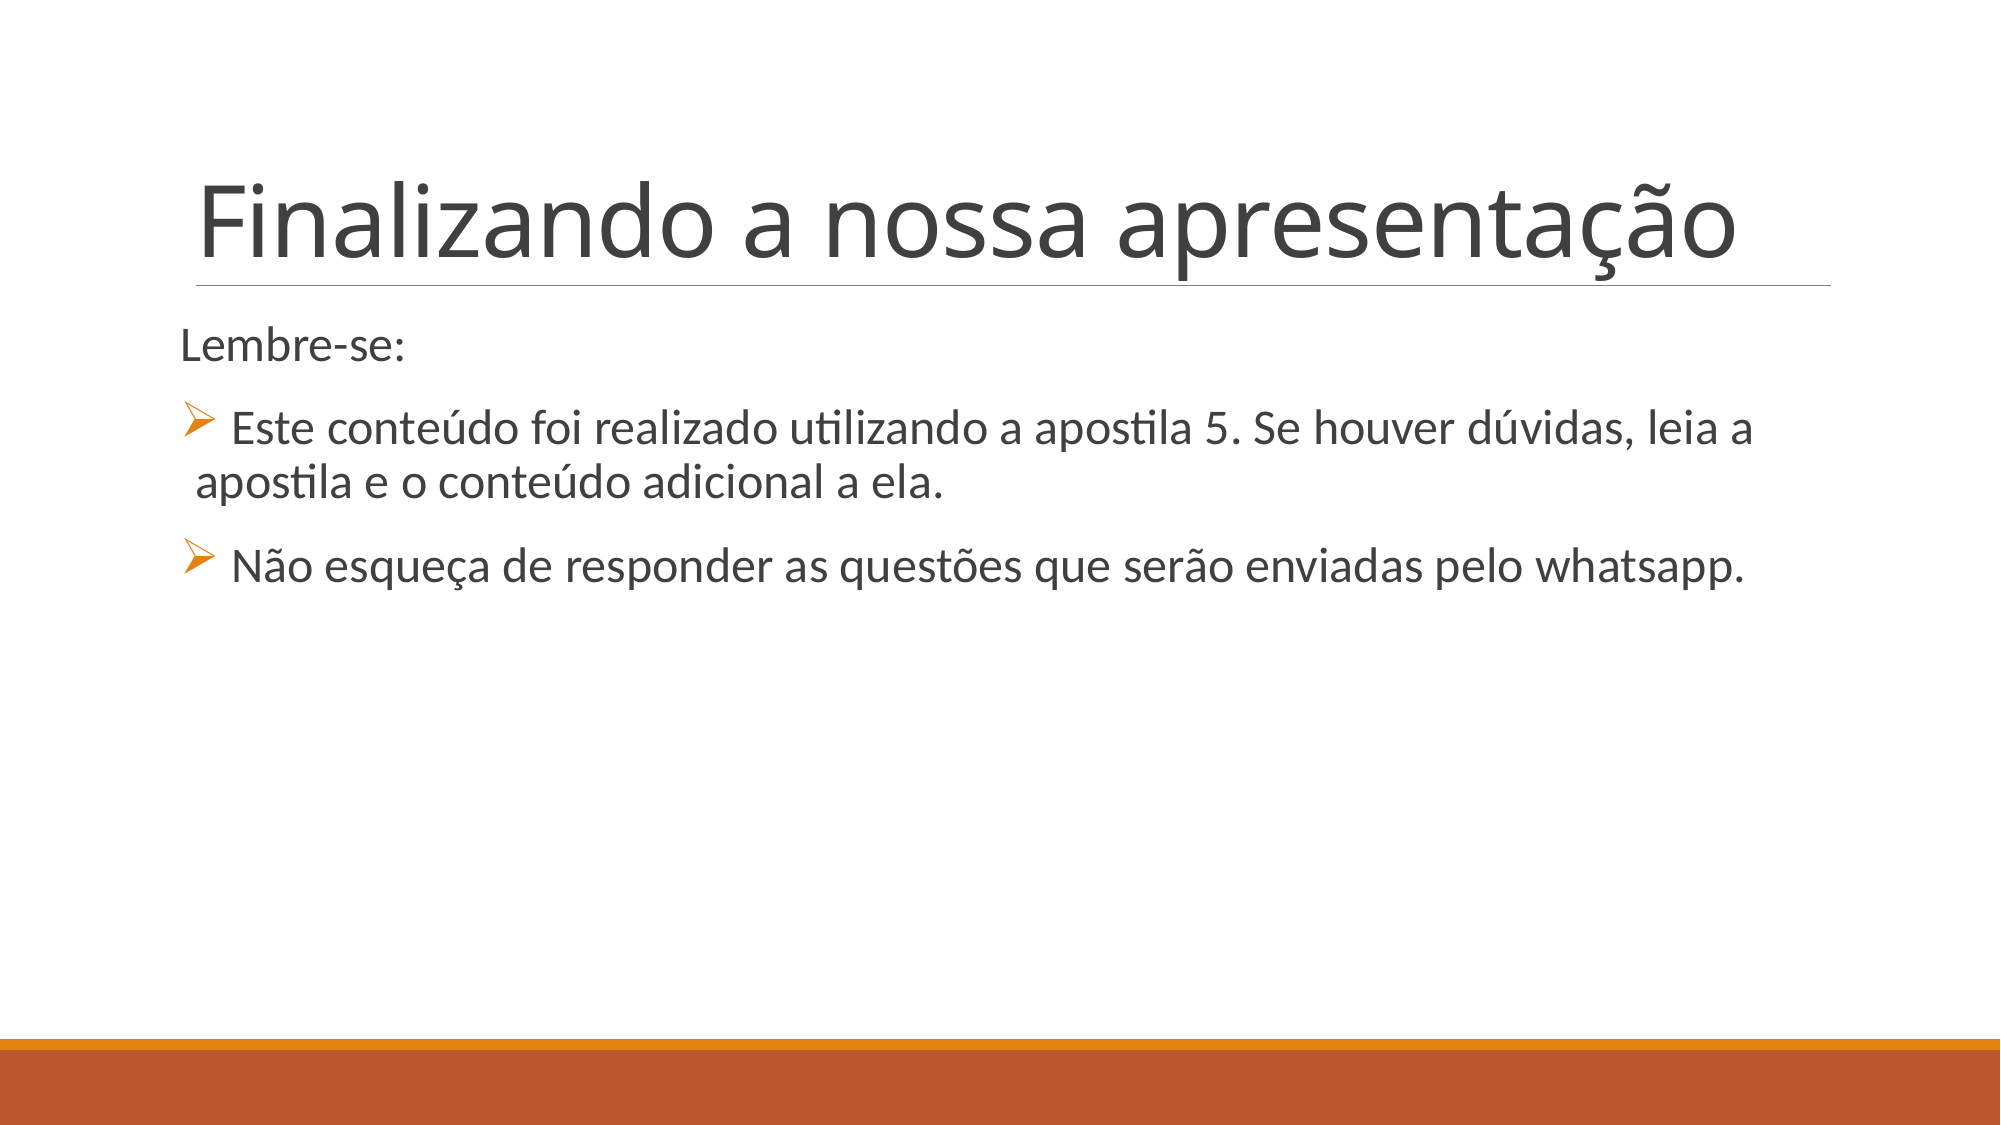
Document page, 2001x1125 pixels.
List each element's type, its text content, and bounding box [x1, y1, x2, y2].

list Lembre-se: Este conteúdo foi realizado utilizando a apostila 5. Se houver dúvidas, leia a apostila e o conteúdo adicional a ela. Não esqueça de responder as questões que serão enviadas pelo whatsapp. [180, 311, 1830, 972]
title Finalizando a nossa apresentação [180, 47, 1830, 285]
